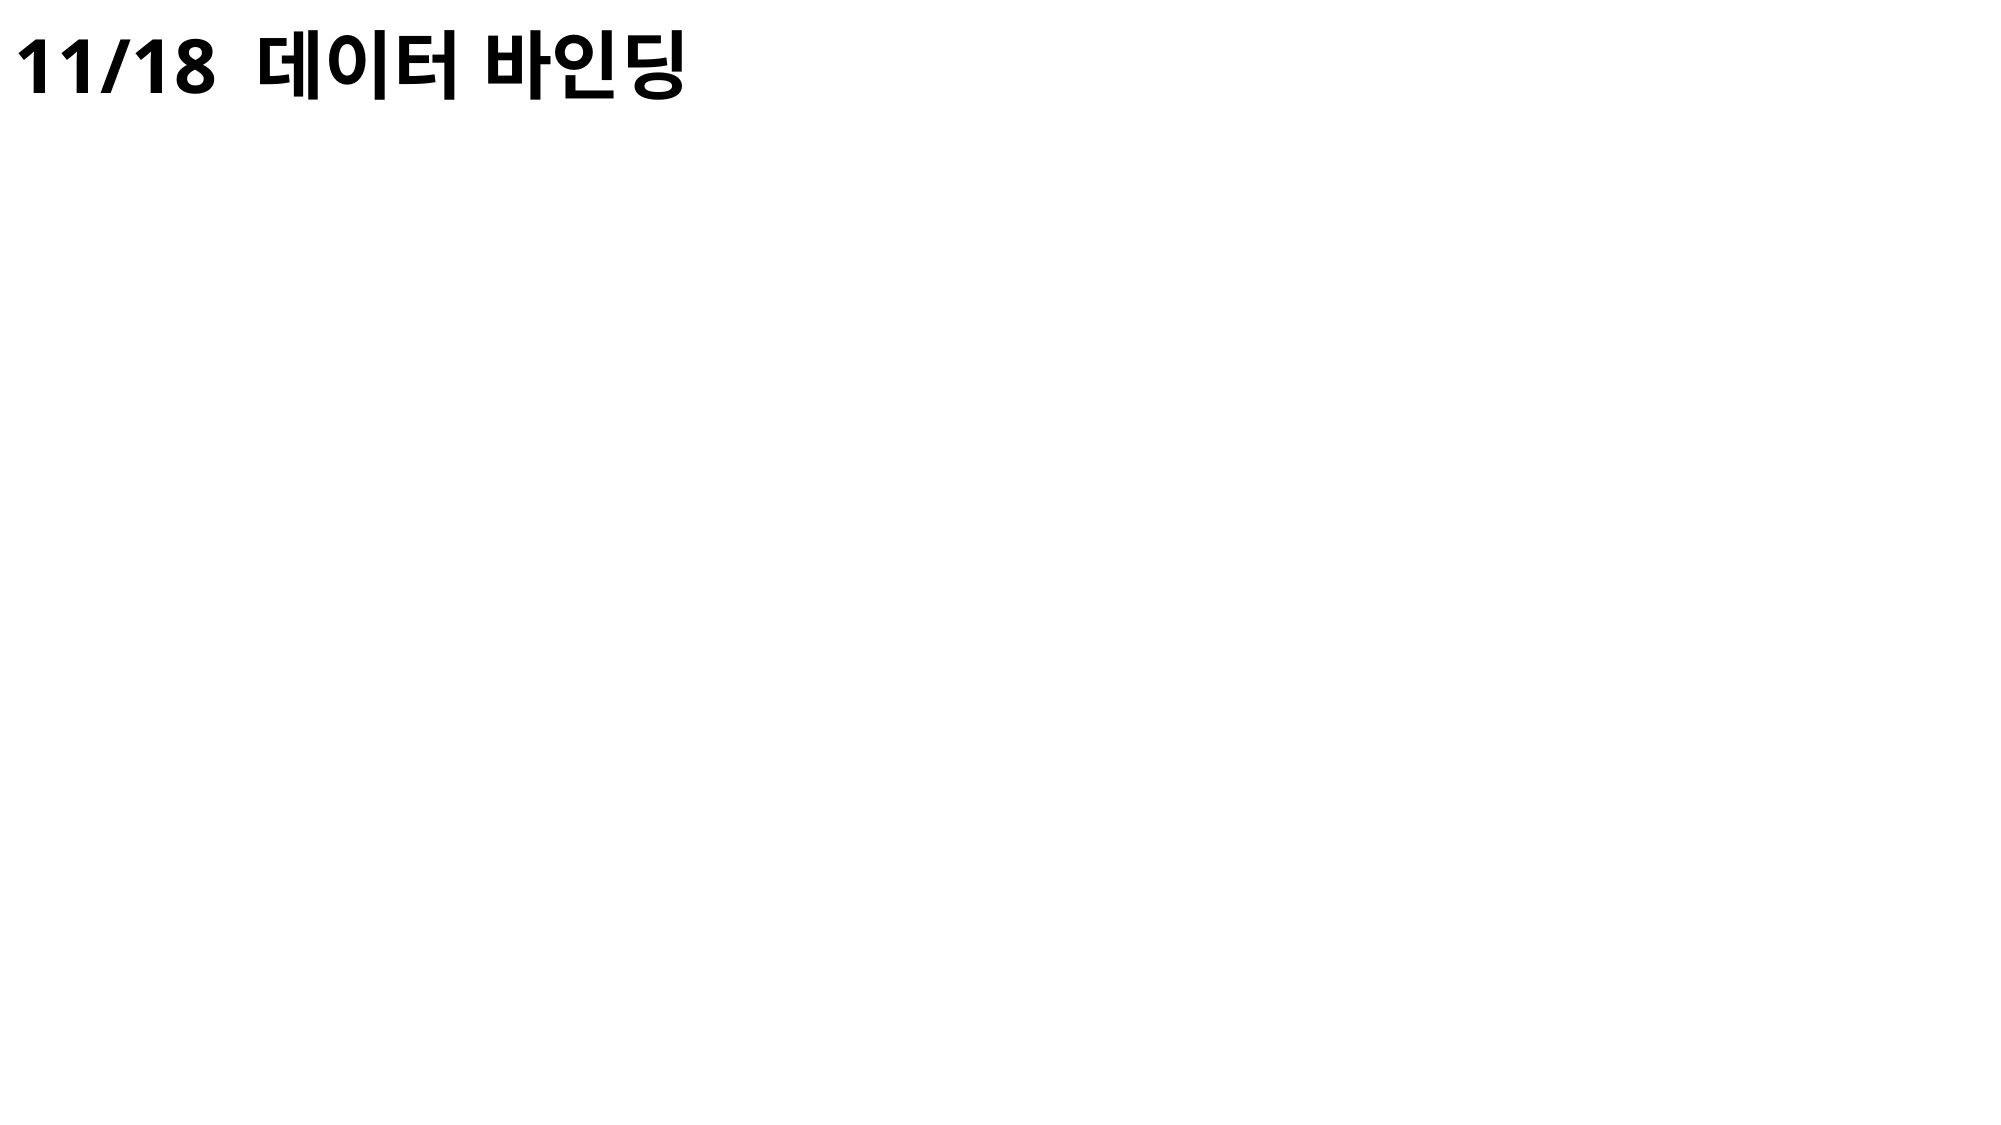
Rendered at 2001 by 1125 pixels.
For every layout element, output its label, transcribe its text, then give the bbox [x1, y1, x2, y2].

text_box 11/18 데이터 바인딩 [0, 11, 1966, 117]
